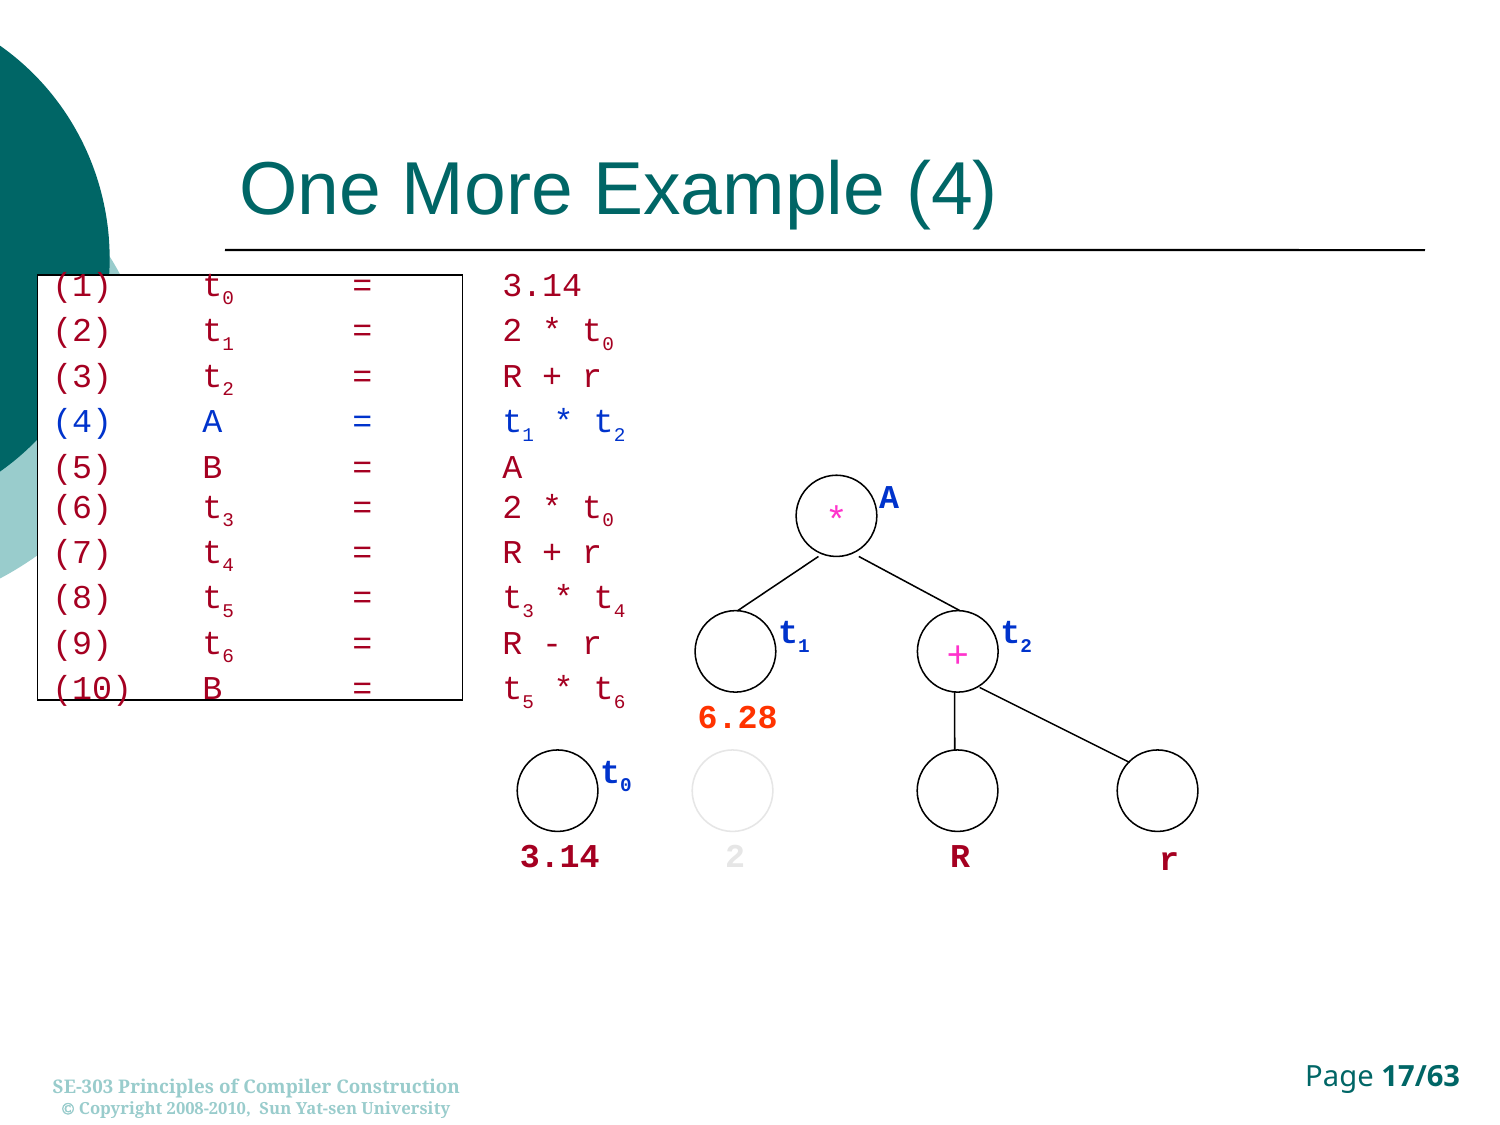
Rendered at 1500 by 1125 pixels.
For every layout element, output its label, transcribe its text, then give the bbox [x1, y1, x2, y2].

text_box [499, 475, 1230, 892]
footer SE-303 Principles of Compiler Construction  Copyright 2008-2010, Sun Yat-sen University [0, 1049, 513, 1125]
title One More Example (4) [224, 49, 1425, 238]
text_box (1) t0 = 3.14 (2) t1 = 2 * t0 (3) t2 = R + r (4) A = t1 * t2 (5) B = A (6) t3 = 2 * t0 (7) t4 = R + r (8) t5 = t3 * t4 (9) t6 = R - r (10) B = t5 * t6 [37, 275, 463, 700]
